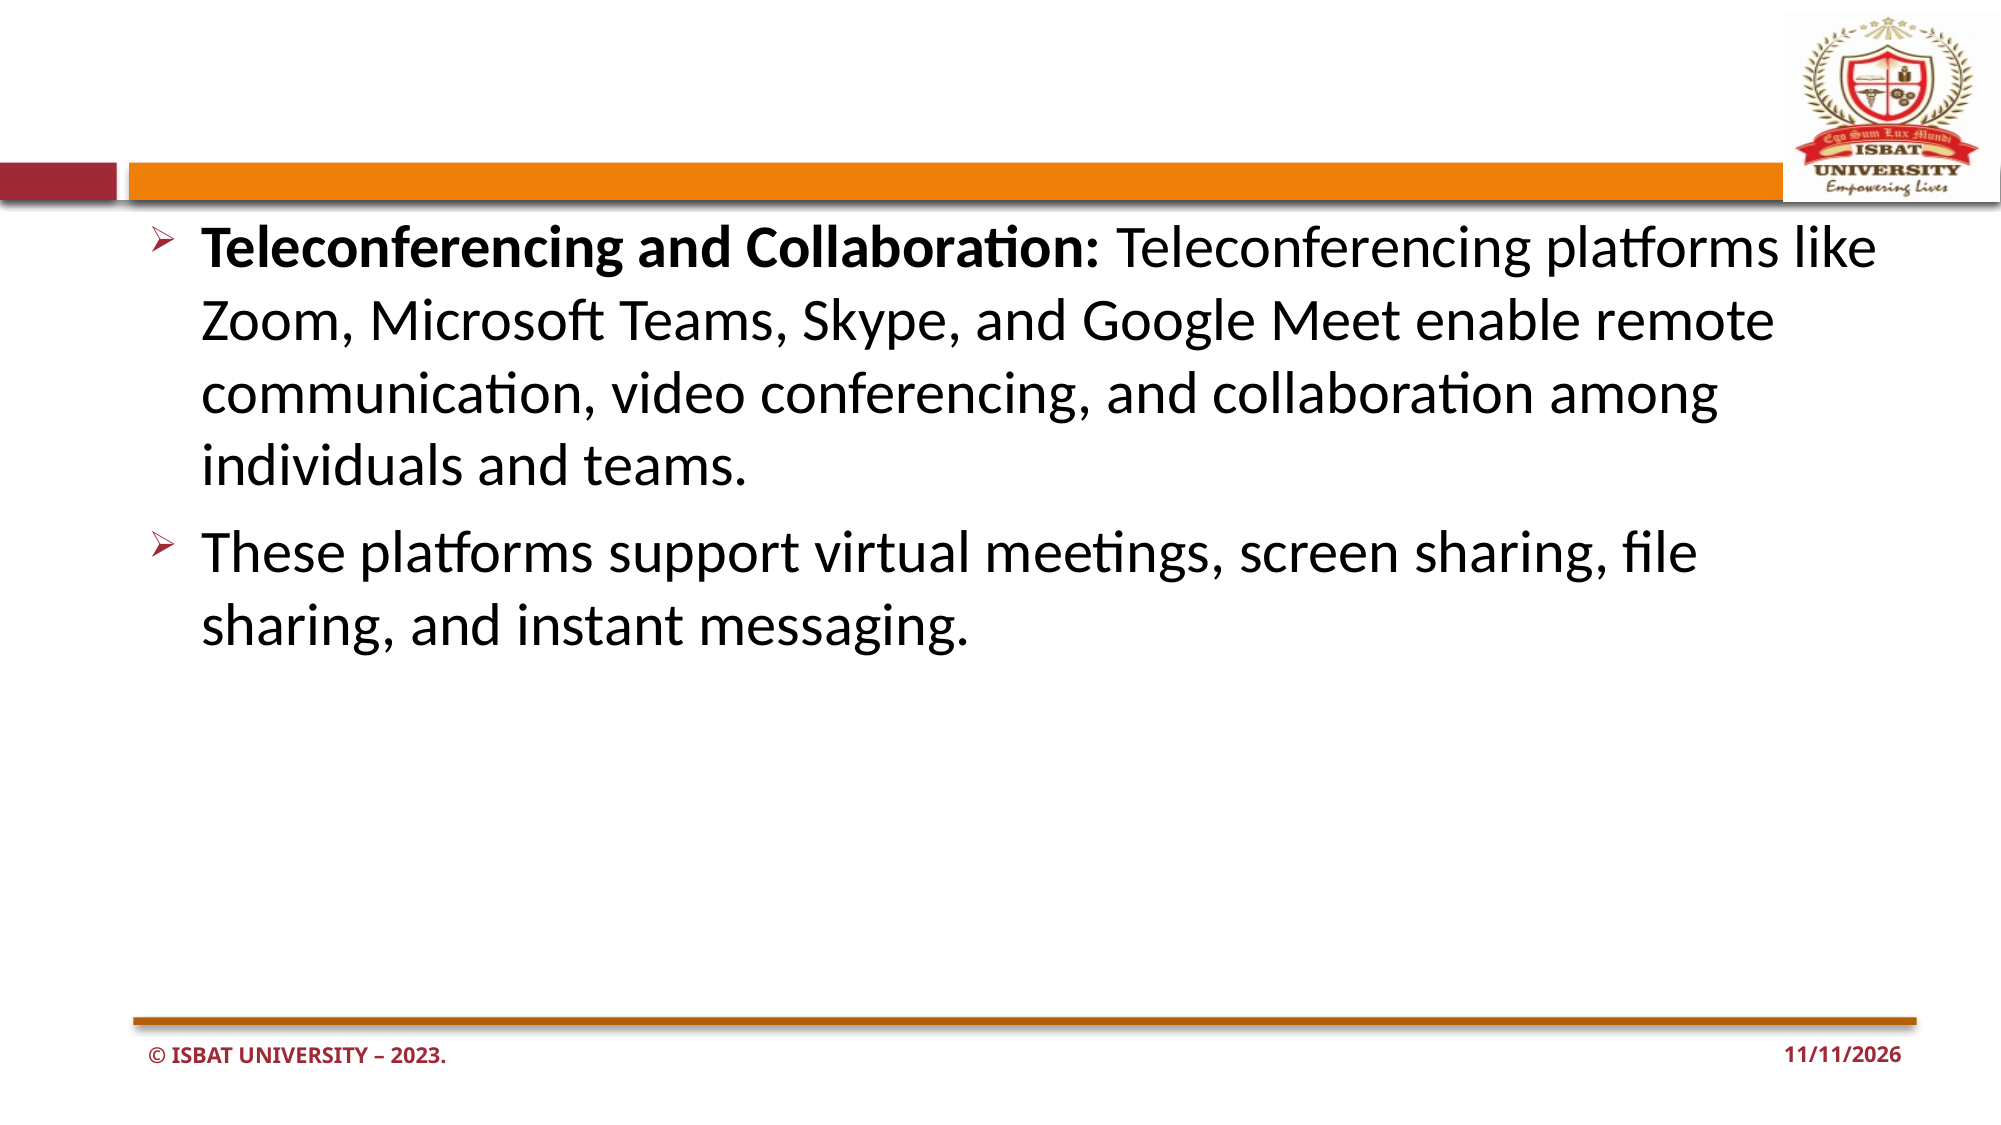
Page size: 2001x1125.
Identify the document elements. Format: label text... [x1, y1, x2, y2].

list Teleconferencing and Collaboration: Teleconferencing platforms like Zoom, Microsoft Teams, Skype, and Google Meet enable remote communication, video conferencing, and collaboration among individuals and teams. These platforms support virtual meetings, screen sharing, file sharing, and instant messaging. [133, 200, 1918, 1000]
picture [1783, 12, 2000, 202]
